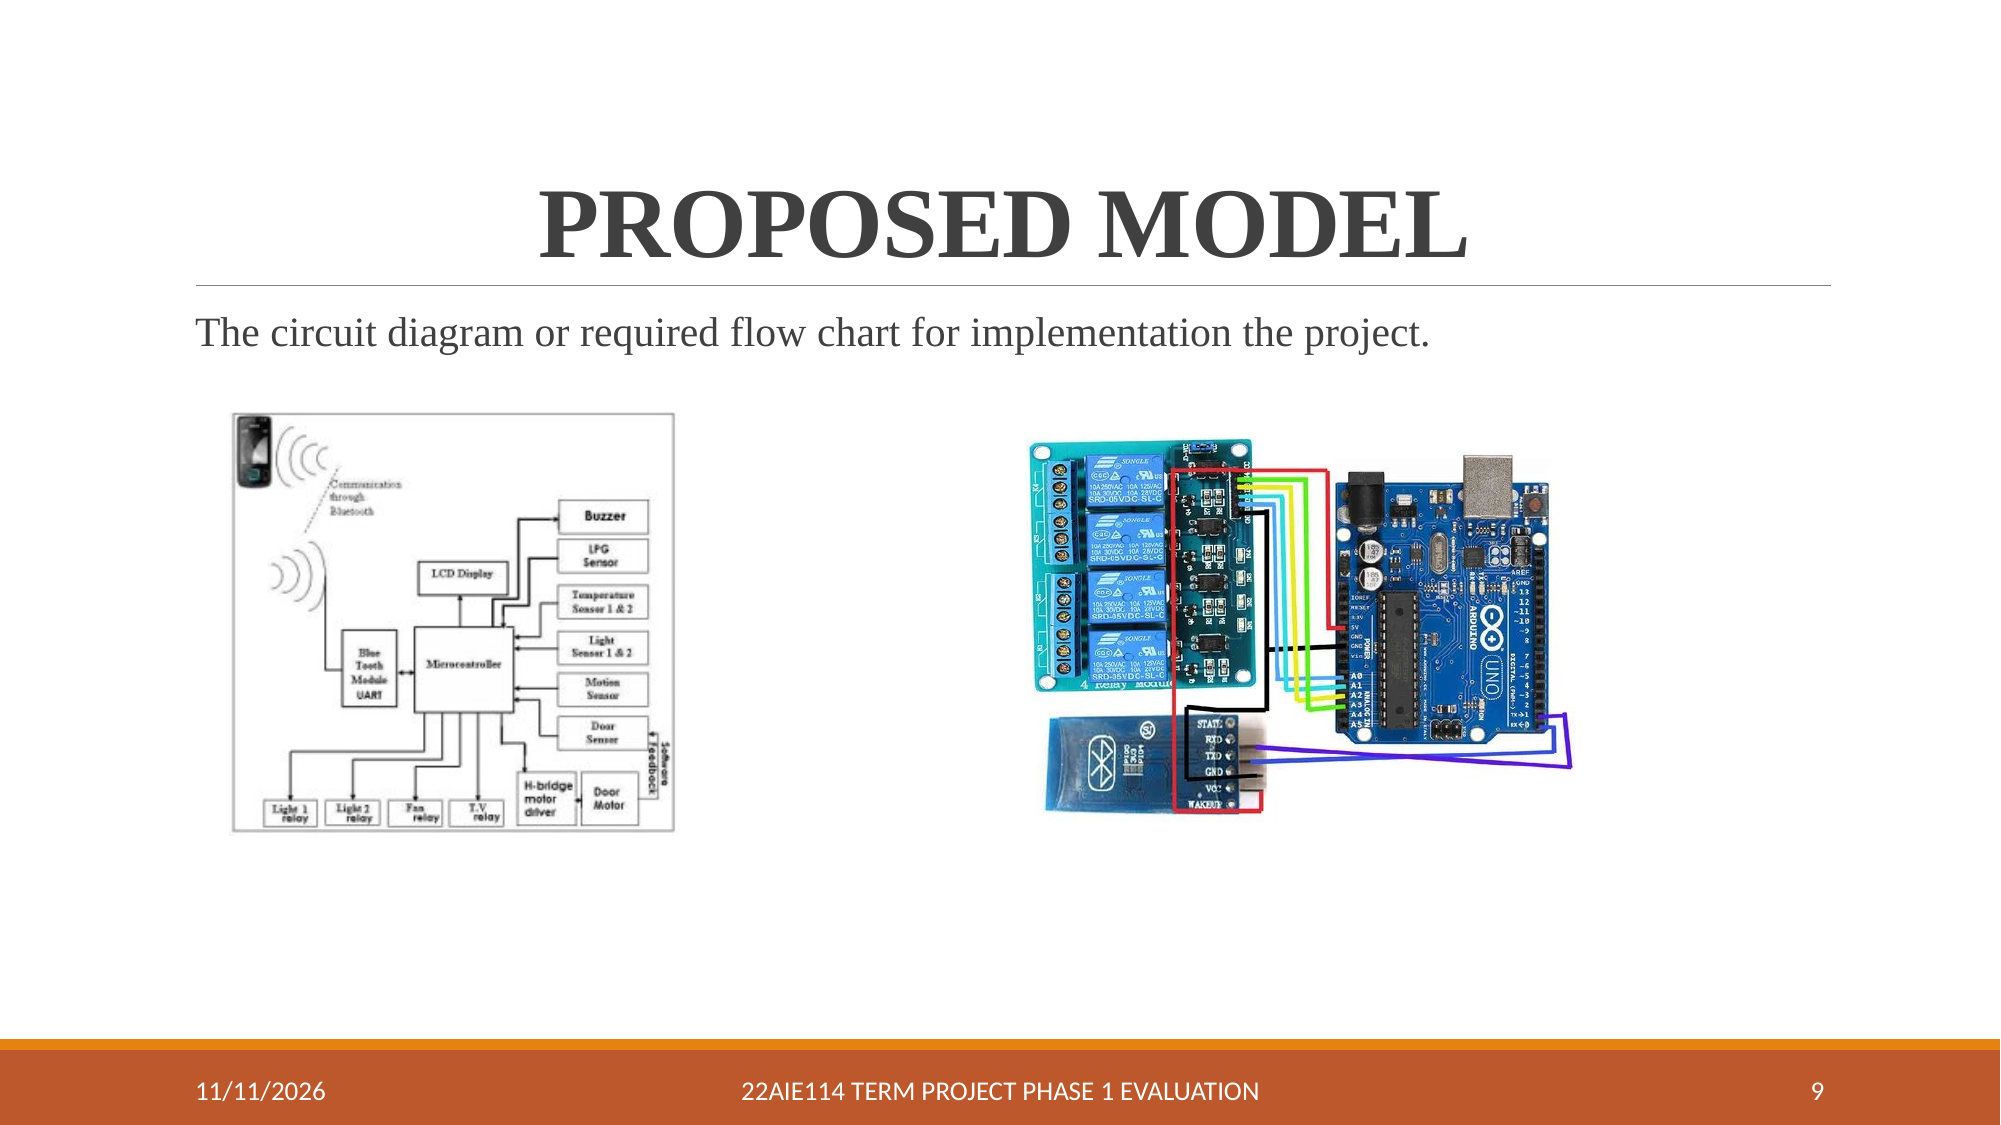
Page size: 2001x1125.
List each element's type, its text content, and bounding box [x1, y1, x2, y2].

slide_number 9 [1624, 1059, 1840, 1120]
picture [1026, 422, 1601, 828]
footer 22AIE114 Term Project Phase 1 Evaluation [604, 1059, 1396, 1120]
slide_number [180, 1059, 586, 1120]
list The circuit diagram or required flow chart for implementation the project. [180, 302, 1830, 963]
title PROPOSED MODEL [180, 47, 1830, 285]
picture [228, 411, 680, 837]
